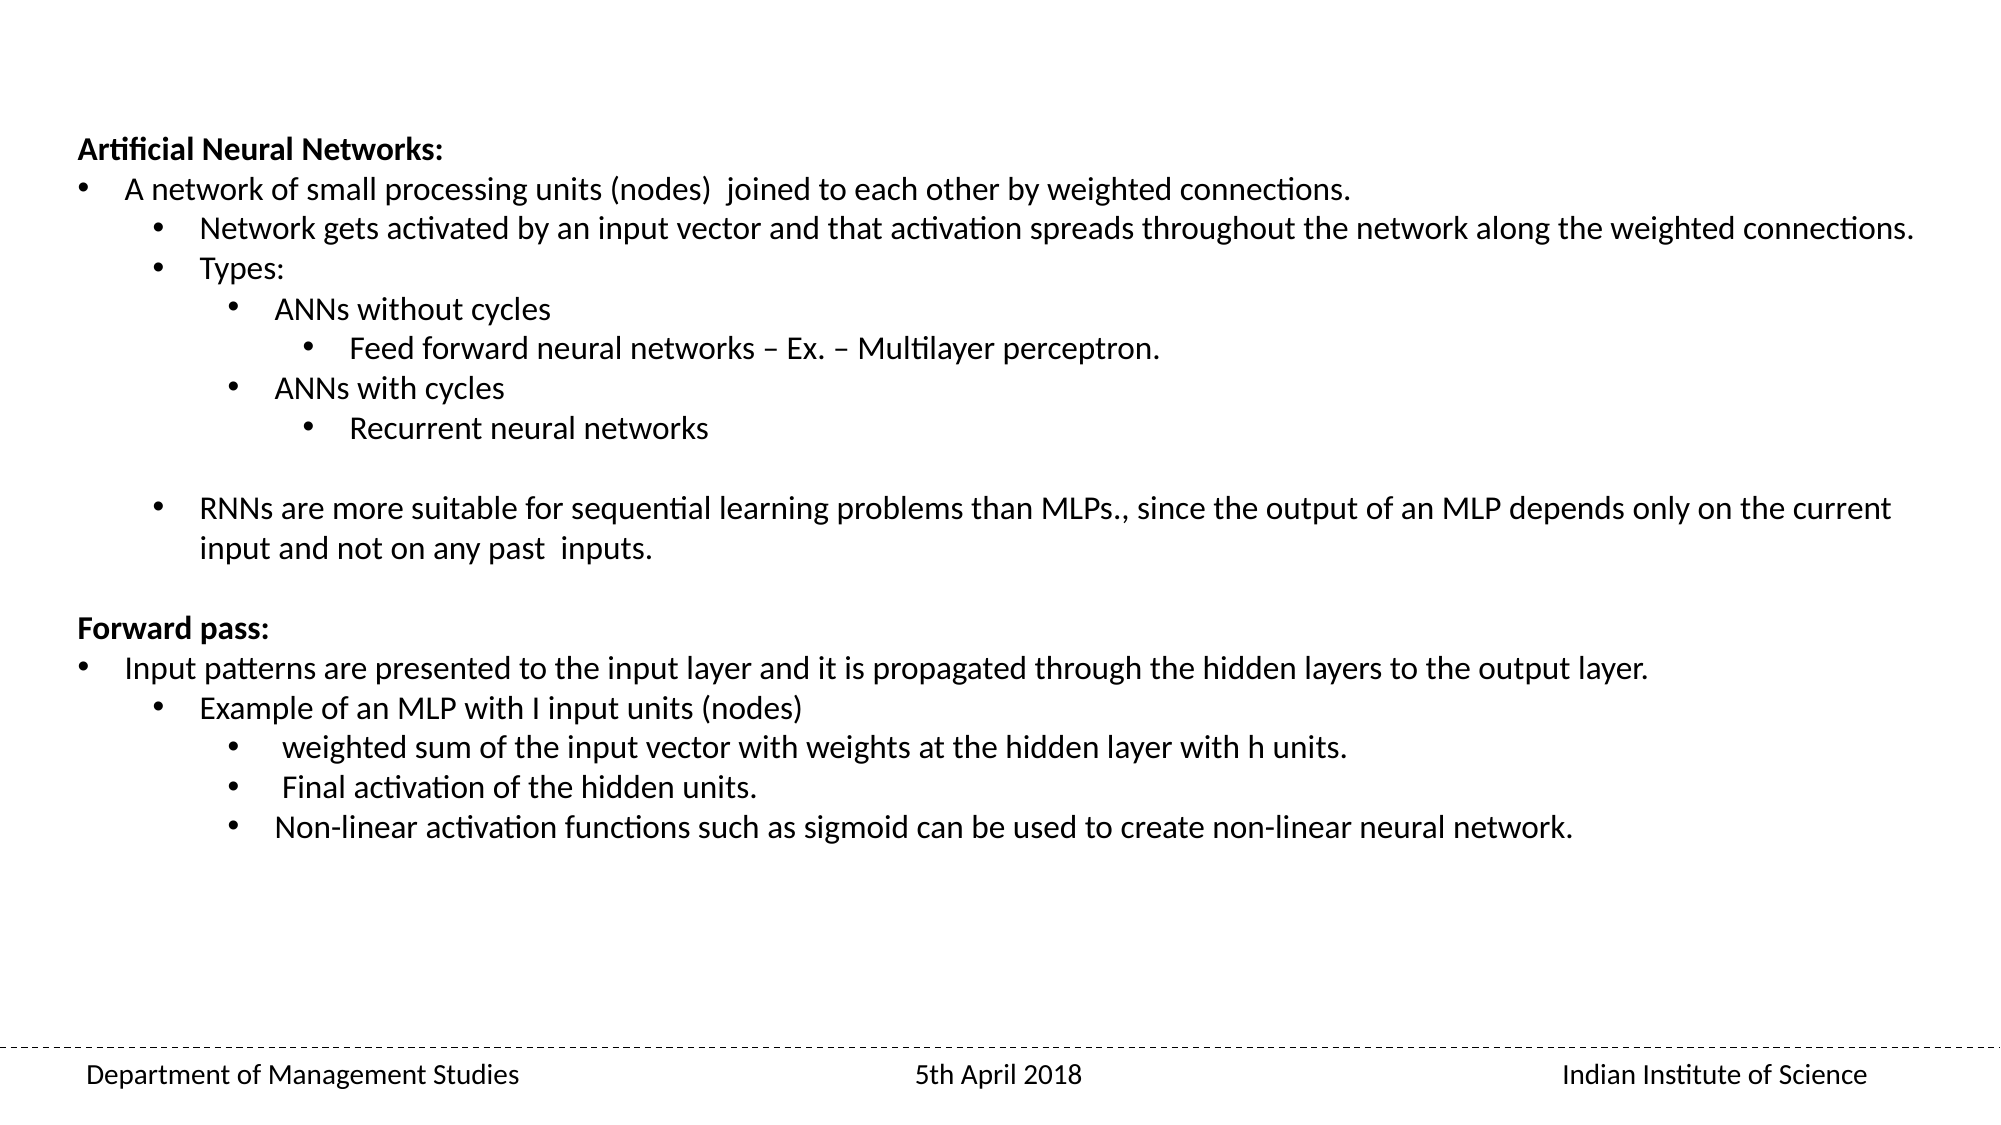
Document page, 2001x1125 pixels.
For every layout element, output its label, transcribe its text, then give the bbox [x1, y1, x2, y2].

text_box Department of Management Studies 5th April 2018 Indian Institute of Science [0, 1048, 2000, 1098]
